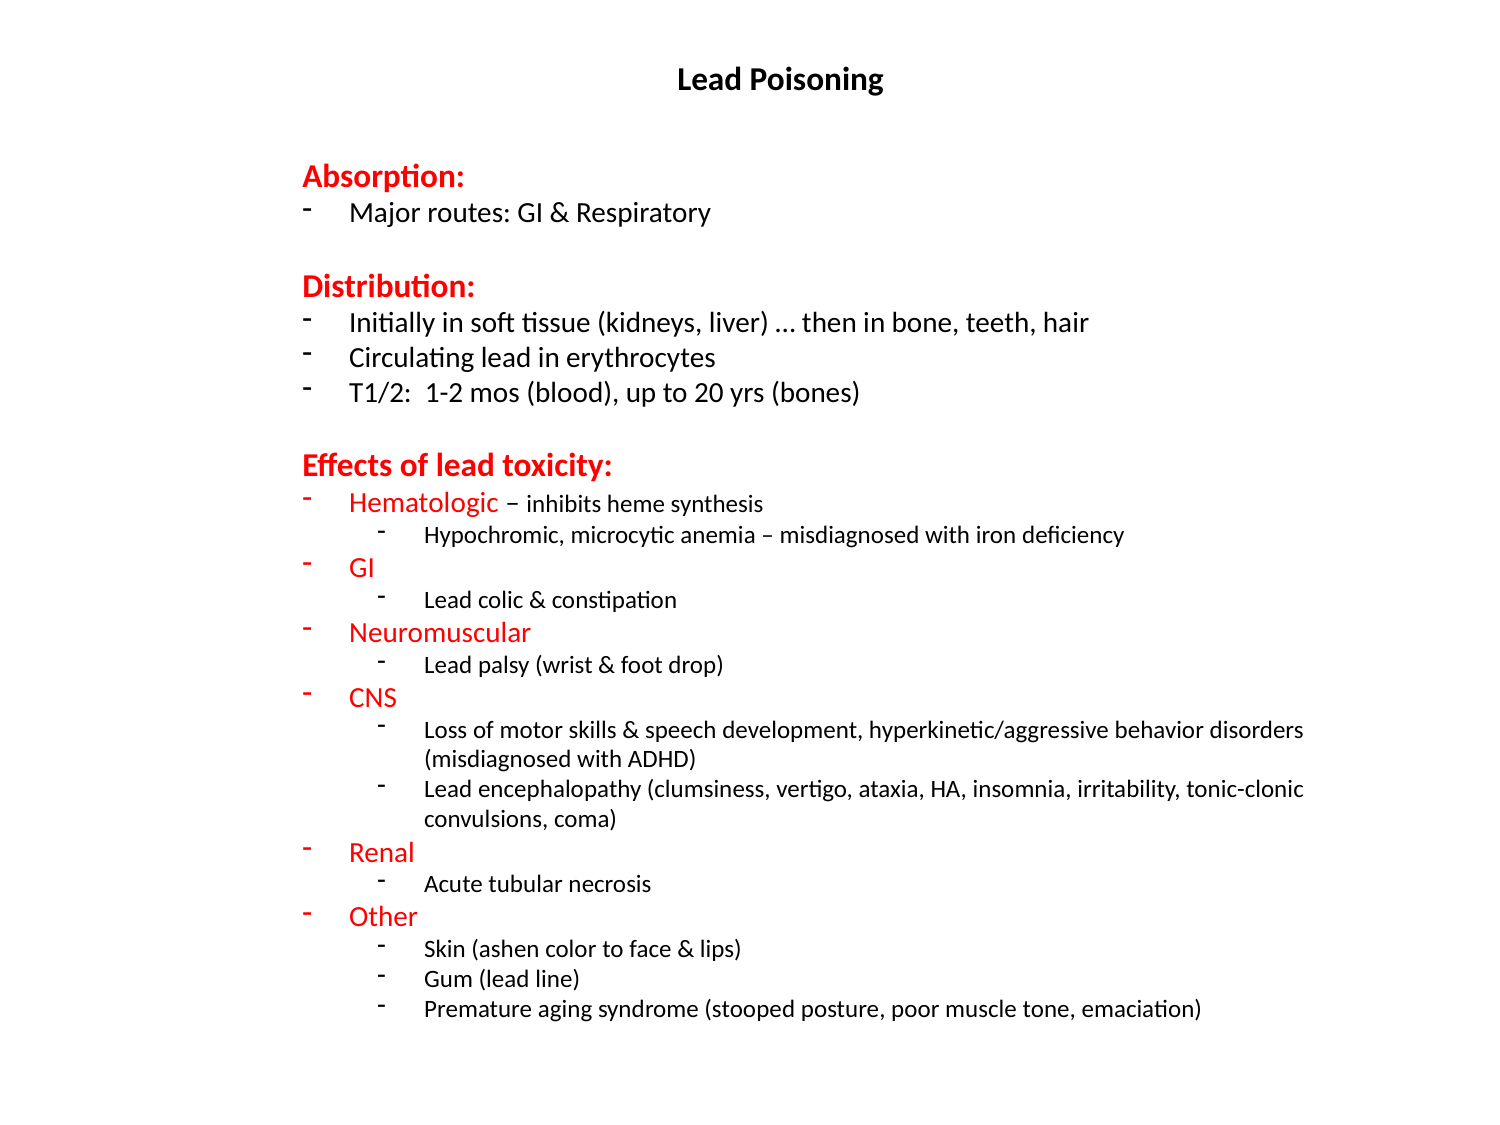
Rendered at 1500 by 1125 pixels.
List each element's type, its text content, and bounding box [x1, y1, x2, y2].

text_box Absorption: Major routes: GI & Respiratory Distribution: Initially in soft tissue (kidneys, liver) … then in bone, teeth, hair Circulating lead in erythrocytes T1/2: 1-2 mos (blood), up to 20 yrs (bones) Effects of lead toxicity: Hematologic – inhibits heme synthesis Hypochromic, microcytic anemia – misdiagnosed with iron deficiency GI Lead colic & constipation Neuromuscular Lead palsy (wrist & foot drop) CNS Loss of motor skills & speech development, hyperkinetic/aggressive behavior disorders (misdiagnosed with ADHD) Lead encephalopathy (clumsiness, vertigo, ataxia, HA, insomnia, irritability, tonic-clonic convulsions, coma) Renal Acute tubular necrosis Other Skin (ashen color to face & lips) Gum (lead line) Premature aging syndrome (stooped posture, poor muscle tone, emaciation) [287, 146, 1375, 1030]
text_box Lead Poisoning [662, 49, 913, 105]
